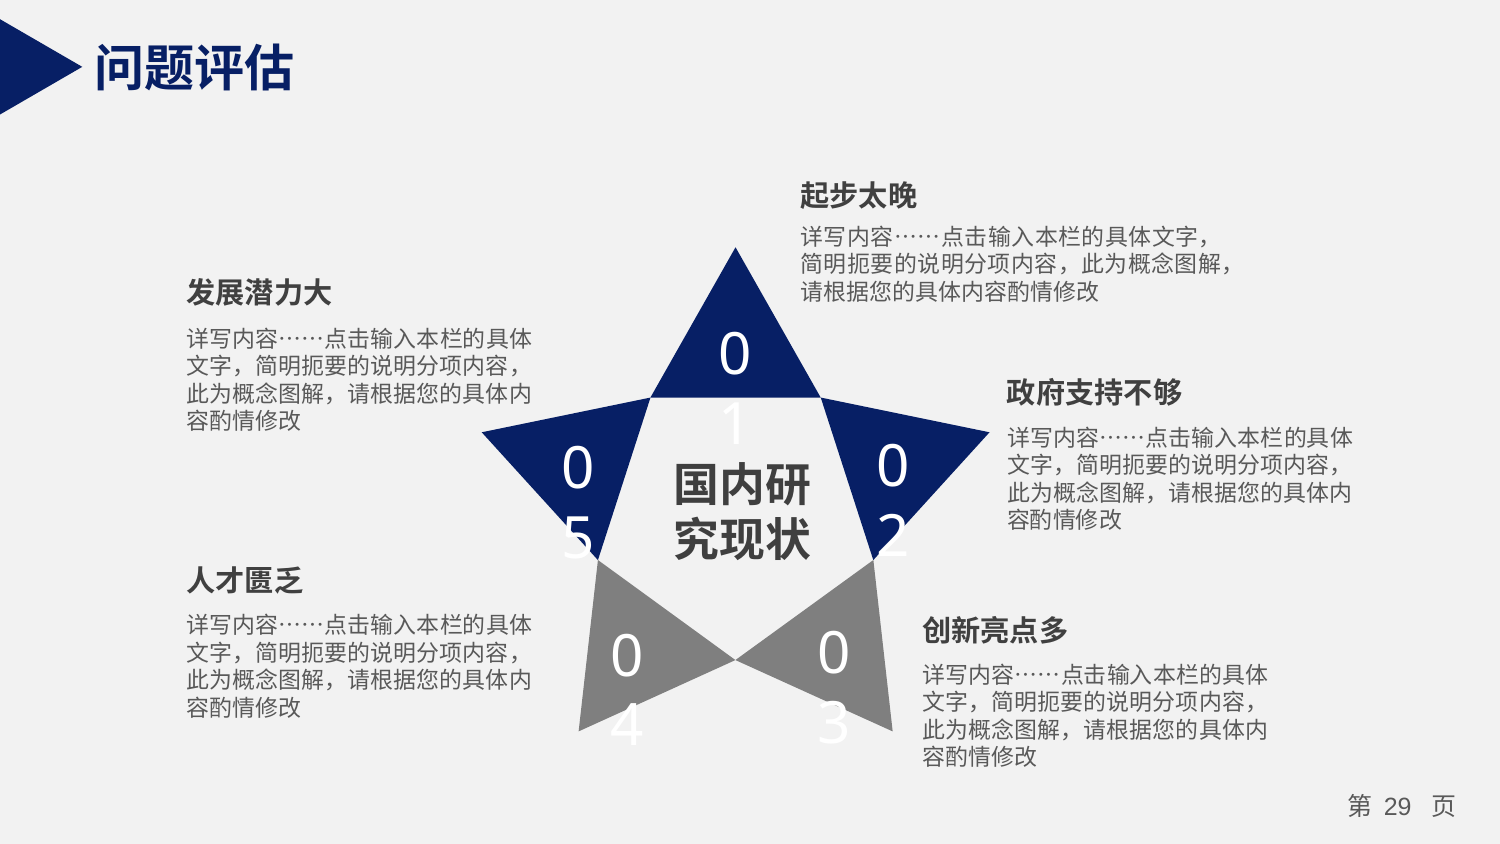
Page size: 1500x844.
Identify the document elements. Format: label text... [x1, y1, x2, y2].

text_box 详写内容……点击输入本栏的具体文字，简明扼要的说明分项内容，此为概念图解，请根据您的具体内容酌情修改 [186, 324, 533, 435]
text_box 详写内容……点击输入本栏的具体文字，简明扼要的说明分项内容，此为概念图解，请根据您的具体内容酌情修改 [922, 660, 1269, 771]
text_box 01 [705, 316, 765, 455]
text_box 05 [549, 429, 608, 570]
text_box [650, 247, 821, 398]
text_box 国内研究现状 [671, 455, 814, 566]
text_box 起步太晚 [800, 177, 1008, 213]
text_box [578, 567, 735, 732]
text_box 人才匮乏 [186, 562, 335, 598]
text_box 详写内容……点击输入本栏的具体文字，简明扼要的说明分项内容，此为概念图解，请根据您的具体内容酌情修改 [1007, 423, 1354, 534]
text_box 问题评估 [79, 29, 310, 105]
text_box [0, 19, 83, 115]
text_box 政府支持不够 [1006, 374, 1214, 410]
text_box [735, 567, 893, 732]
text_box 04 [598, 617, 657, 758]
text_box 03 [804, 615, 864, 756]
text_box [820, 397, 990, 529]
text_box 创新亮点多 [922, 612, 1130, 648]
text_box [484, 397, 651, 529]
text_box 发展潜力大 [186, 274, 364, 310]
text_box 02 [863, 428, 923, 569]
text_box 详写内容……点击输入本栏的具体文字，简明扼要的说明分项内容，此为概念图解，请根据您的具体内容酌情修改 [800, 222, 1223, 306]
text_box 详写内容……点击输入本栏的具体文字，简明扼要的说明分项内容，此为概念图解，请根据您的具体内容酌情修改 [186, 611, 533, 722]
